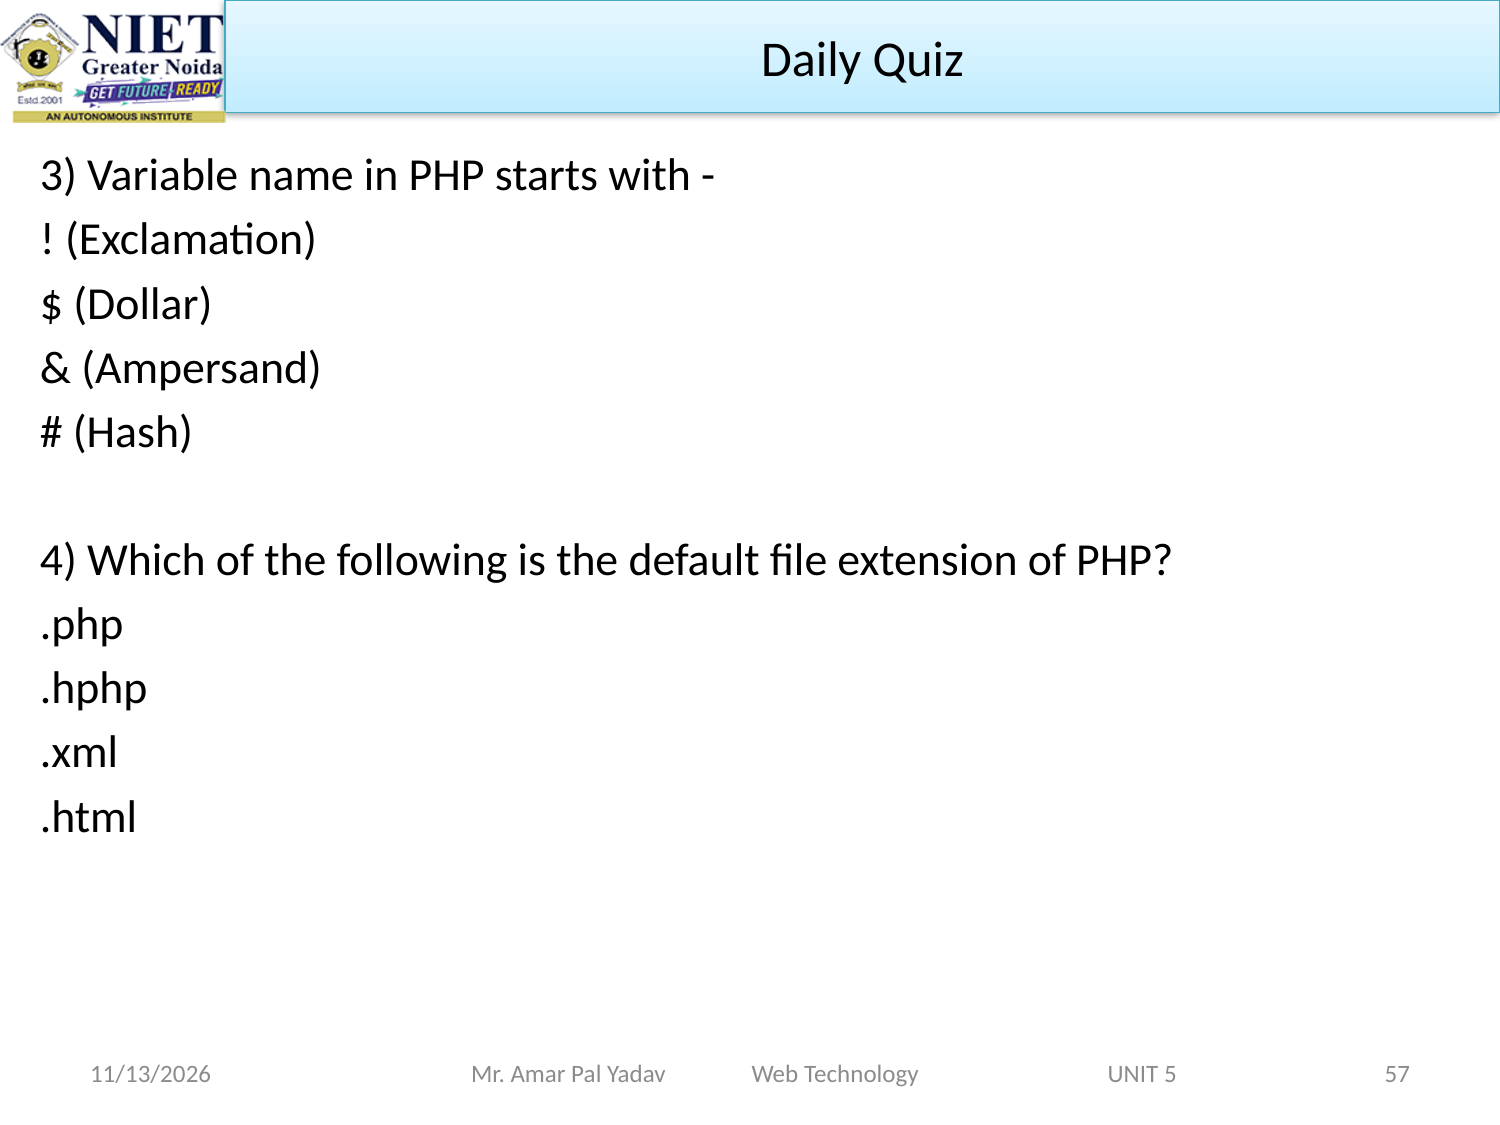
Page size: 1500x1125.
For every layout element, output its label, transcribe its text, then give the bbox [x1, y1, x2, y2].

text_box Daily Quiz [224, 0, 1500, 113]
slide_number 57 [1074, 1042, 1425, 1103]
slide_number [75, 1042, 412, 1103]
list 3) Variable name in PHP starts with - ! (Exclamation) $ (Dollar) & (Ampersand) # (Hash) 4) Which of the following is the default file extension of PHP? .php .hphp .xml .html [24, 137, 1450, 1013]
footer Mr. Amar Pal Yadav Web Technology UNIT 5 [412, 1042, 1074, 1103]
picture [0, 13, 226, 123]
